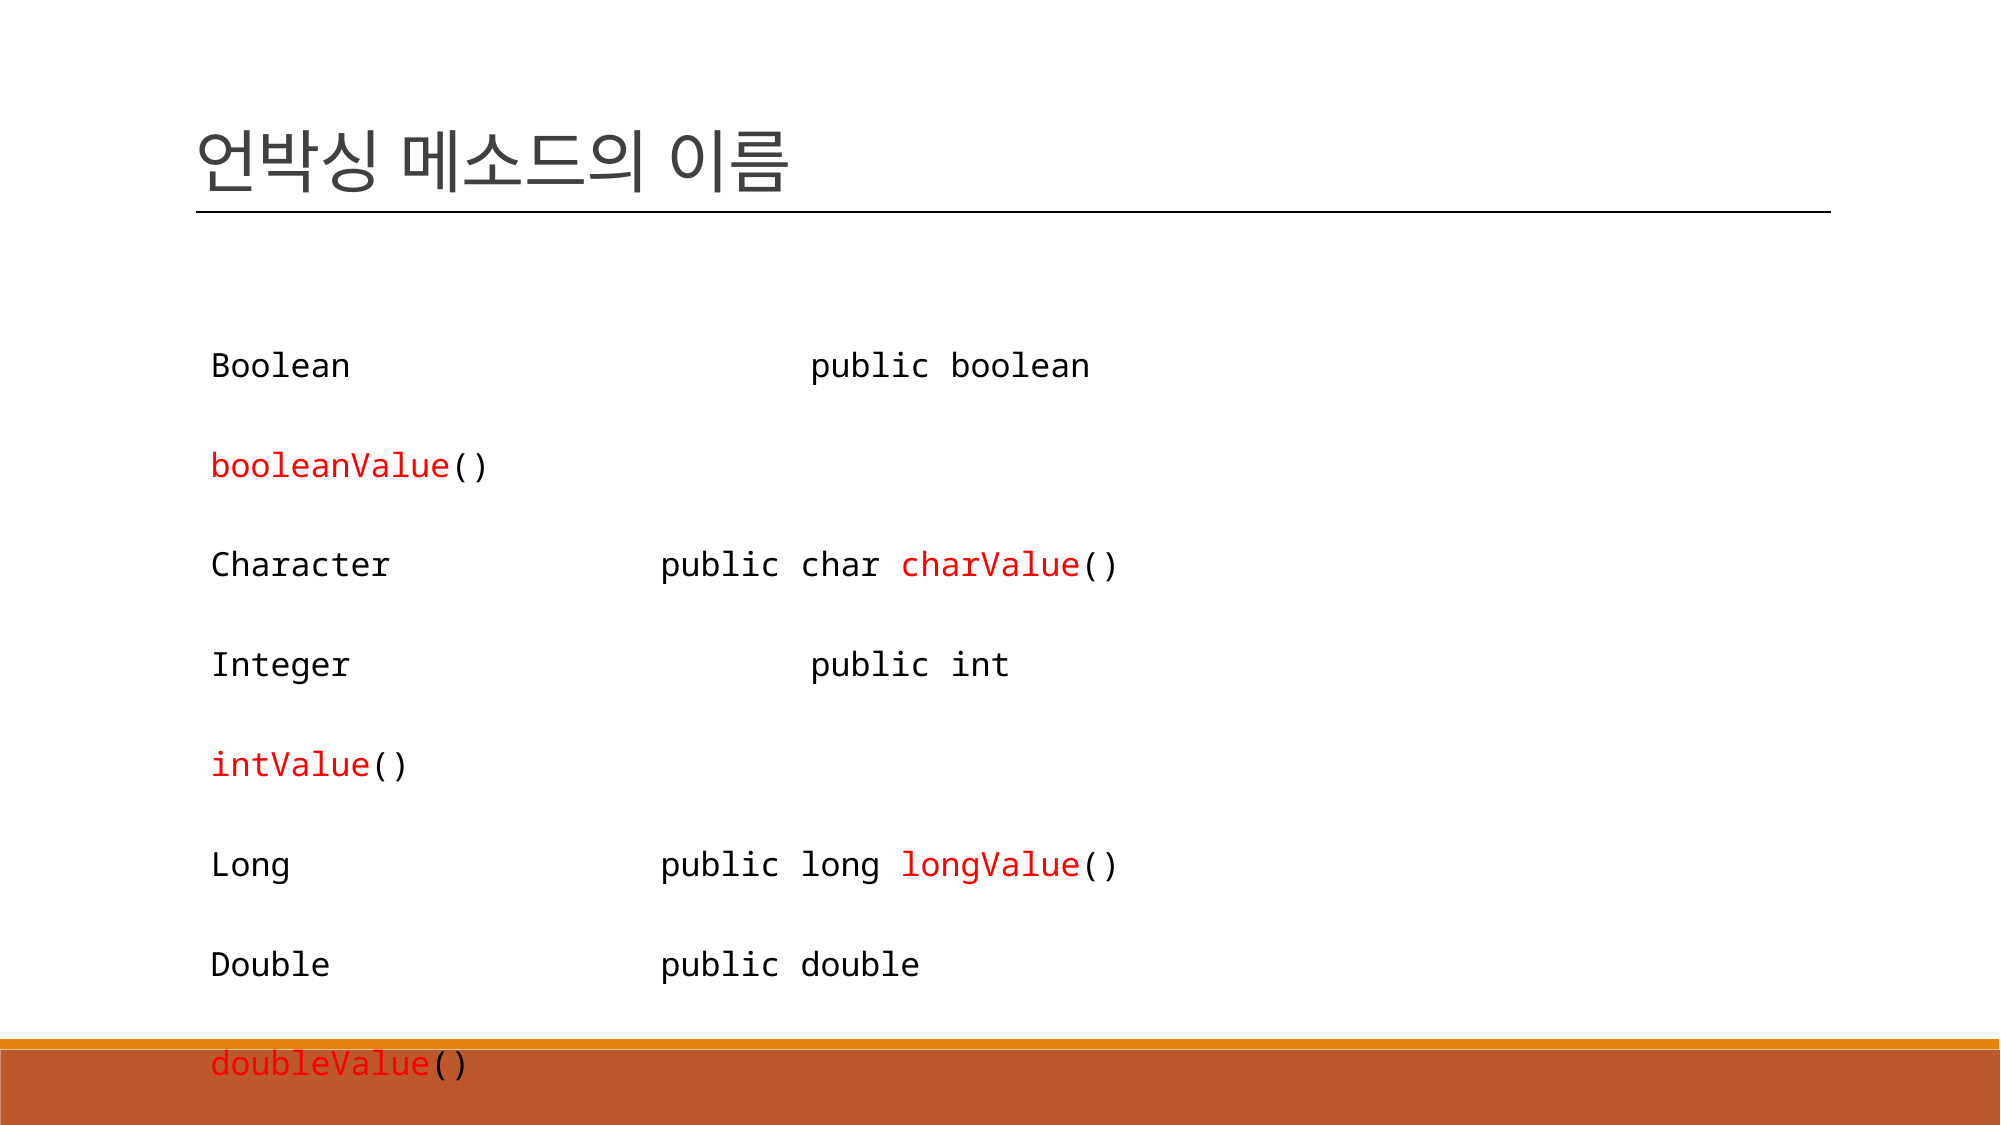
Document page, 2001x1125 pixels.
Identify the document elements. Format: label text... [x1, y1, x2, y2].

text_box Boolean public boolean booleanValue() Character public char charValue() Integer public int intValue() Long public long longValue() Double public double doubleValue() [195, 276, 1196, 1090]
text_box 언박싱 메소드의 이름 [179, 20, 1830, 210]
